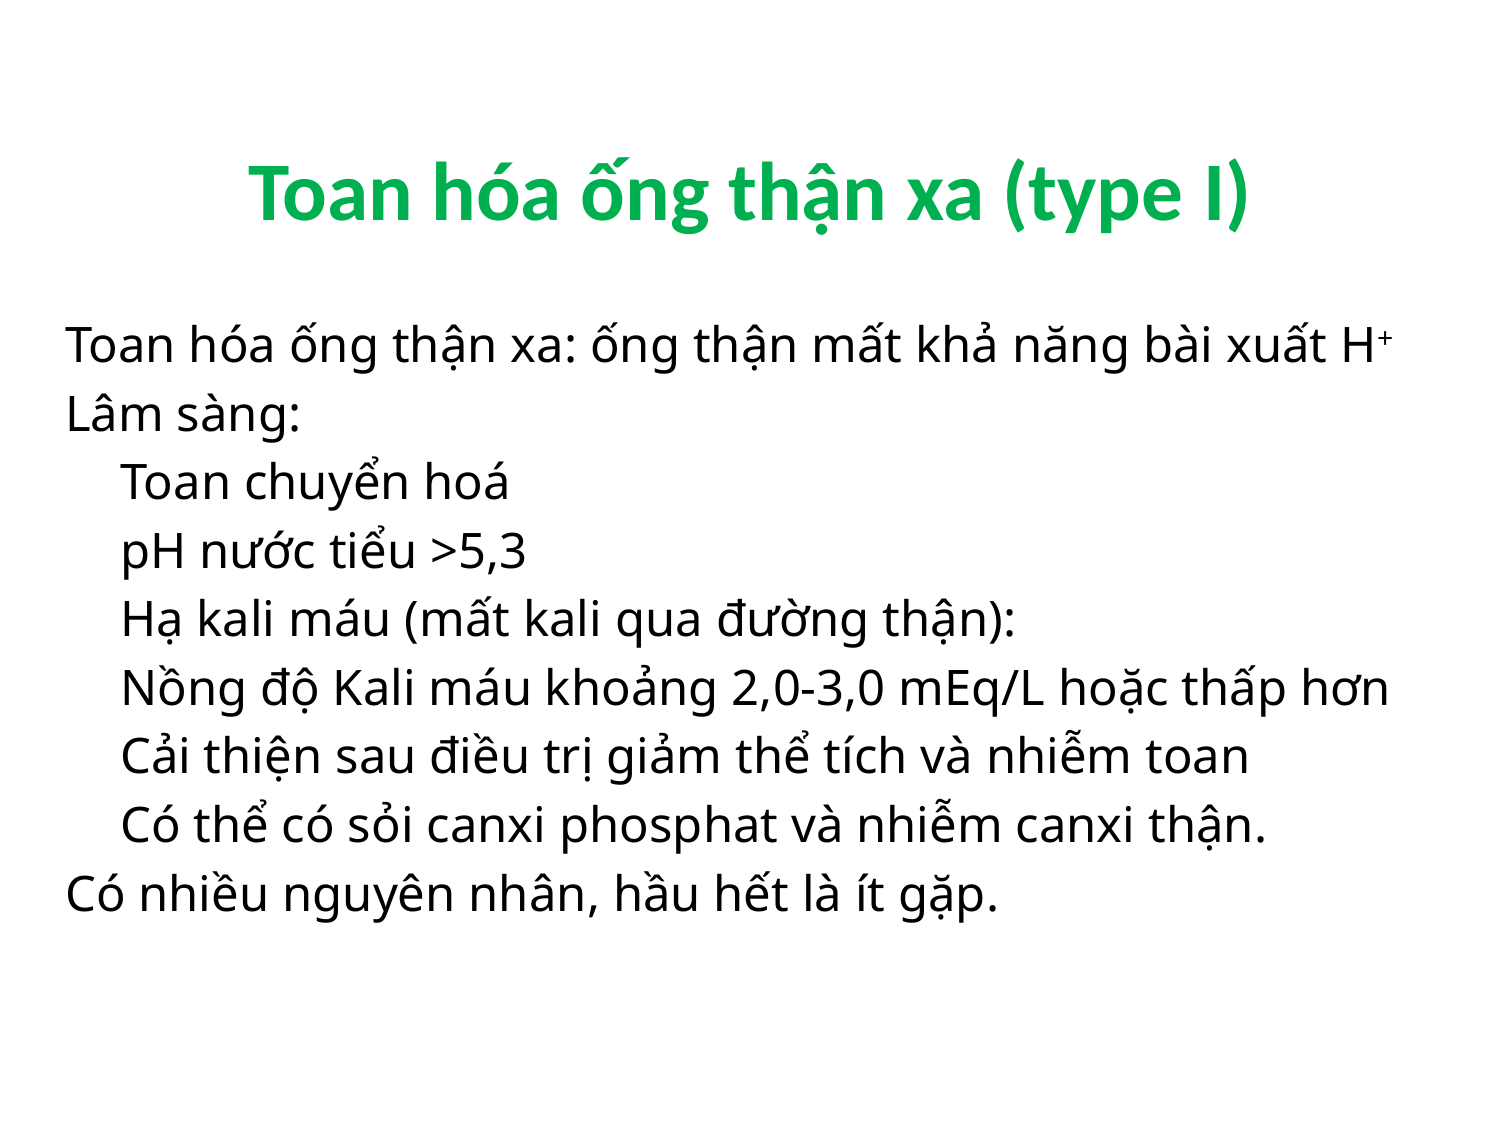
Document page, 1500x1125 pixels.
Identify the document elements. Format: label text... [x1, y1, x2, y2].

title Toan hóa ống thận xa (type I) [75, 50, 1425, 237]
list Toan hóa ống thận xa: ống thận mất khả năng bài xuất H+ Lâm sàng: Toan chuyển hoá pH nước tiểu >5,3 Hạ kali máu (mất kali qua đường thận): Nồng độ Kali máu khoảng 2,0-3,0 mEq/L hoặc thấp hơn Cải thiện sau điều trị giảm thể tích và nhiễm toan Có thể có sỏi canxi phosphat và nhiễm canxi thận. Có nhiều nguyên nhân, hầu hết là ít gặp. [50, 237, 1488, 980]
